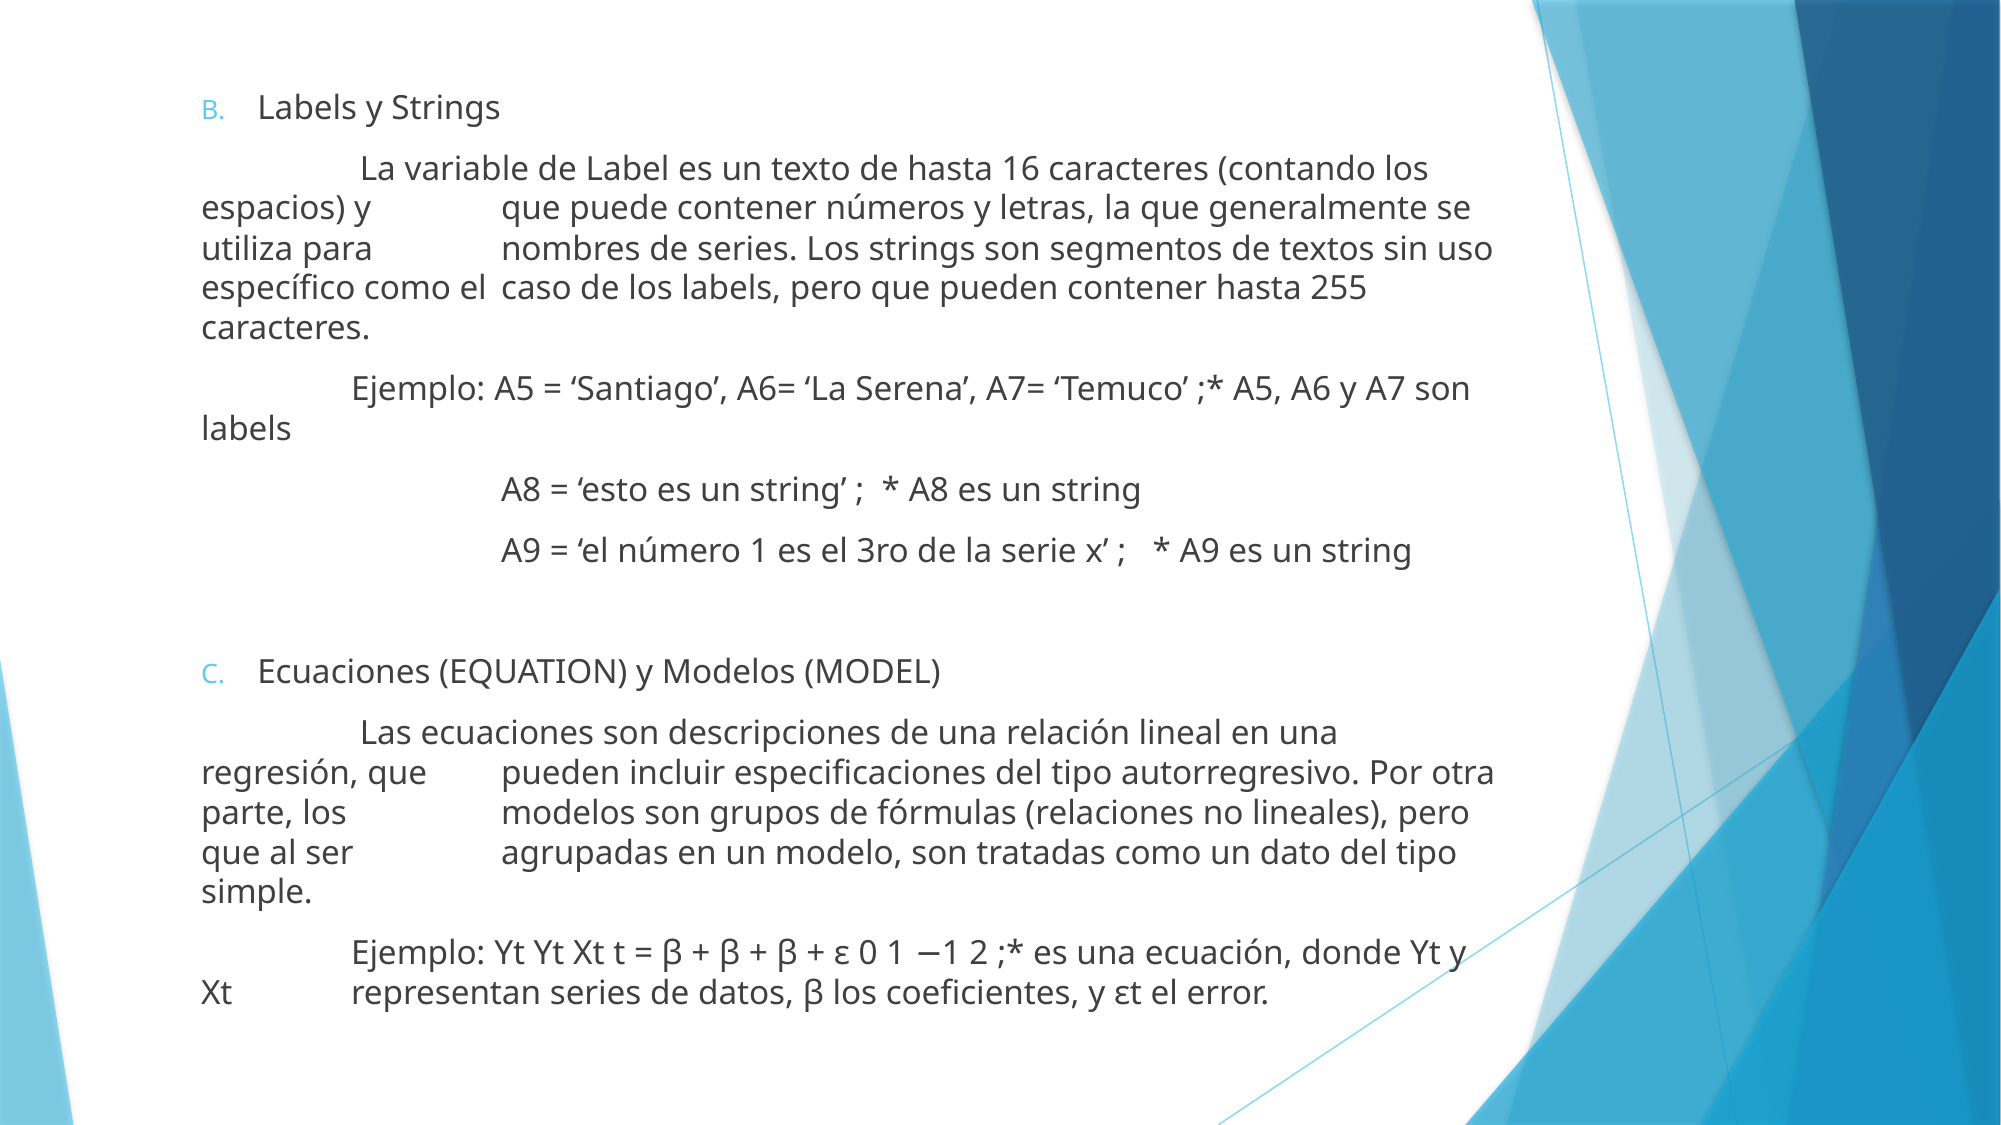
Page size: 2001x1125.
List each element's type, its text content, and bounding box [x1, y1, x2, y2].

list Labels y Strings La variable de Label es un texto de hasta 16 caracteres (contando los espacios) y que puede contener números y letras, la que generalmente se utiliza para nombres de series. Los strings son segmentos de textos sin uso específico como el caso de los labels, pero que pueden contener hasta 255 caracteres. Ejemplo: A5 = ‘Santiago’, A6= ‘La Serena’, A7= ‘Temuco’ ;* A5, A6 y A7 son labels A8 = ‘esto es un string’ ; * A8 es un string A9 = ‘el número 1 es el 3ro de la serie x’ ; * A9 es un string Ecuaciones (EQUATION) y Modelos (MODEL) Las ecuaciones son descripciones de una relación lineal en una regresión, que pueden incluir especificaciones del tipo autorregresivo. Por otra parte, los modelos son grupos de fórmulas (relaciones no lineales), pero que al ser agrupadas en un modelo, son tratadas como un dato del tipo simple. Ejemplo: Yt Yt Xt t = β + β + β + ε 0 1 −1 2 ;* es una ecuación, donde Yt y Xt representan series de datos, β los coeficientes, y εt el error. [111, 78, 1522, 991]
